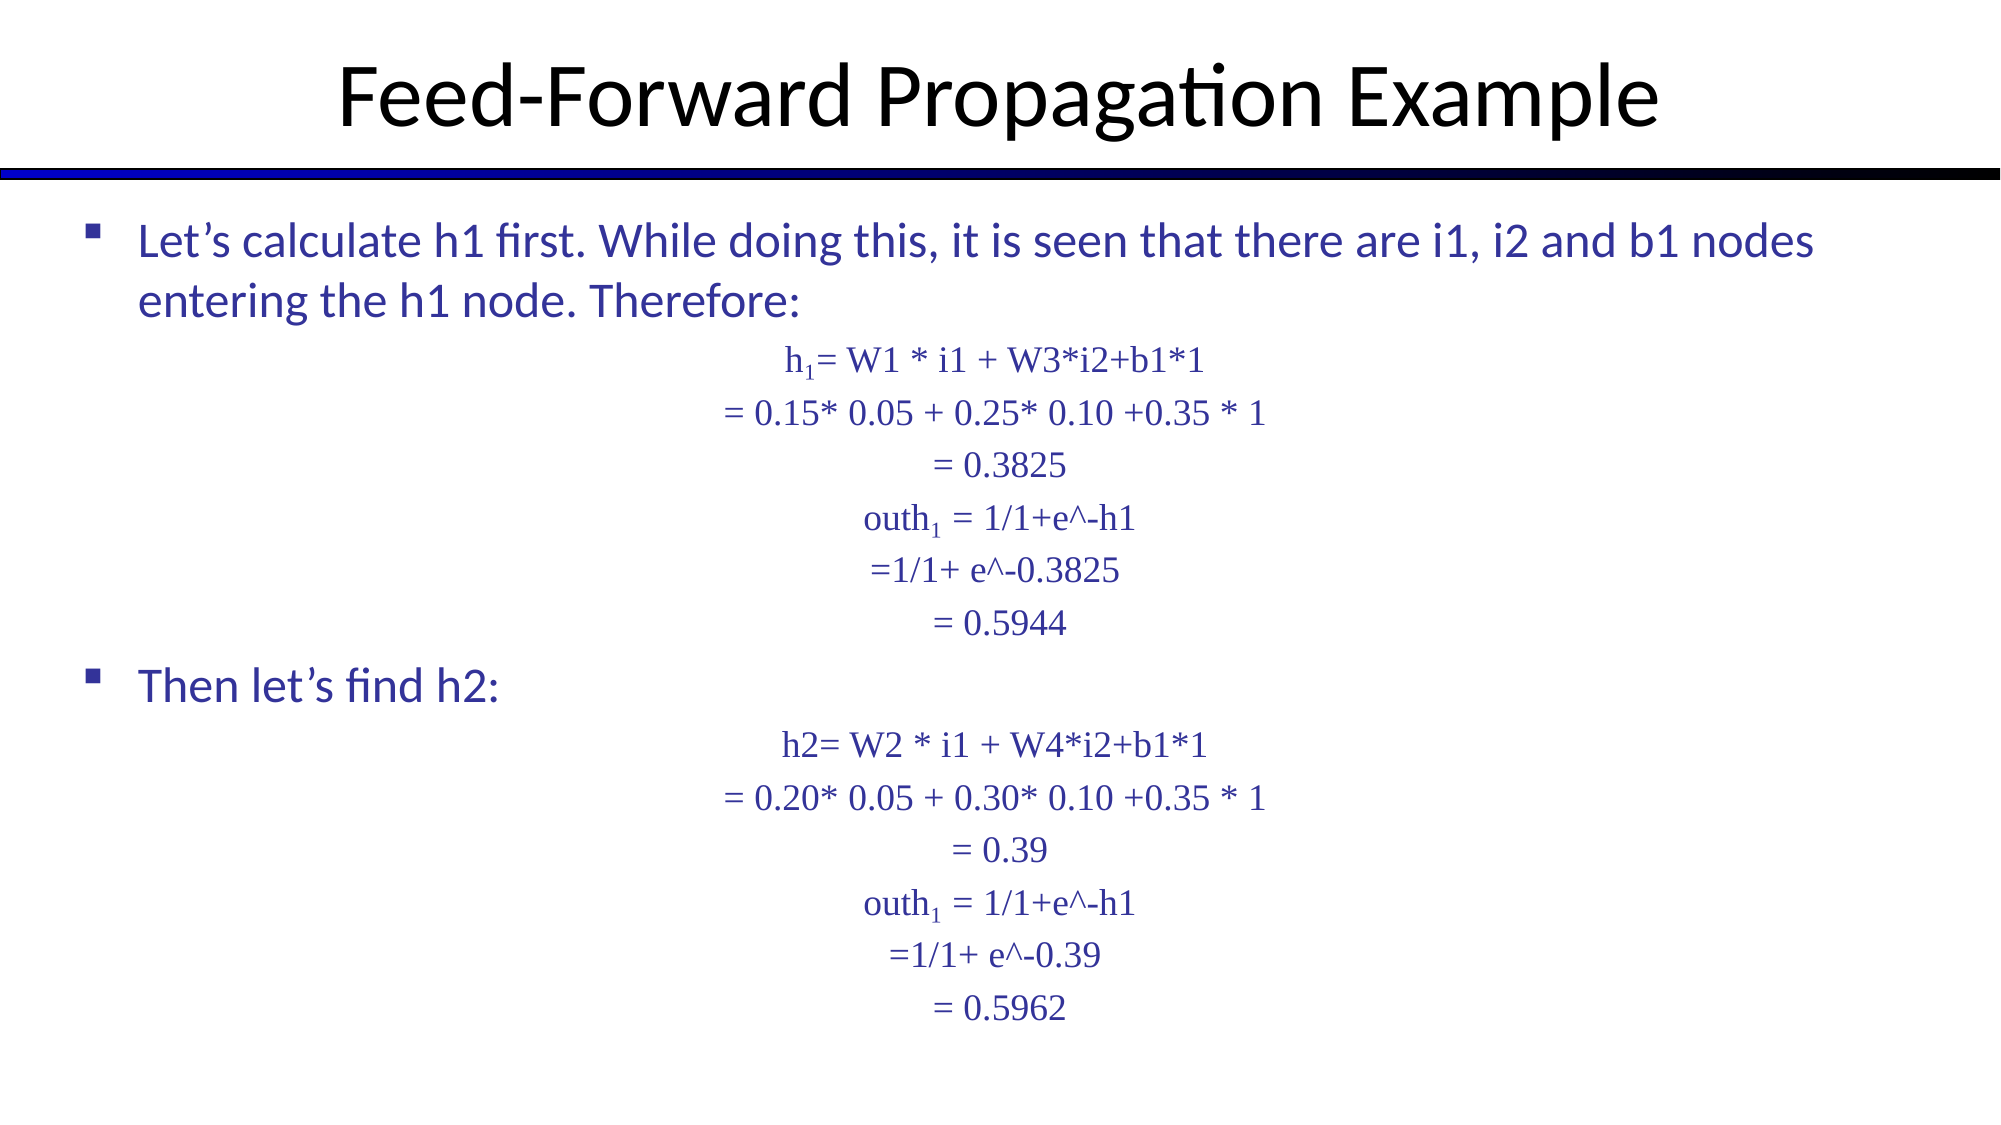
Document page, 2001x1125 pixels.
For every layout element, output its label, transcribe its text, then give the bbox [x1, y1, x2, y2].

list Let’s calculate h1 first. While doing this, it is seen that there are i1, i2 and b1 nodes entering the h1 node. Therefore: h₁= W1 * i1 + W3*i2+b1*1 = 0.15* 0.05 + 0.25* 0.10 +0.35 * 1 = 0.3825 outh₁ = 1/1+e^-h1 =1/1+ e^-0.3825 = 0.5944 Then let’s find h2: h2= W2 * i1 + W4*i2+b1*1 = 0.20* 0.05 + 0.30* 0.10 +0.35 * 1 = 0.39 outh₁ = 1/1+e^-h1 =1/1+ e^-0.39 = 0.5962 [66, 199, 1934, 1072]
title Feed-Forward Propagation Example [0, 0, 2000, 184]
